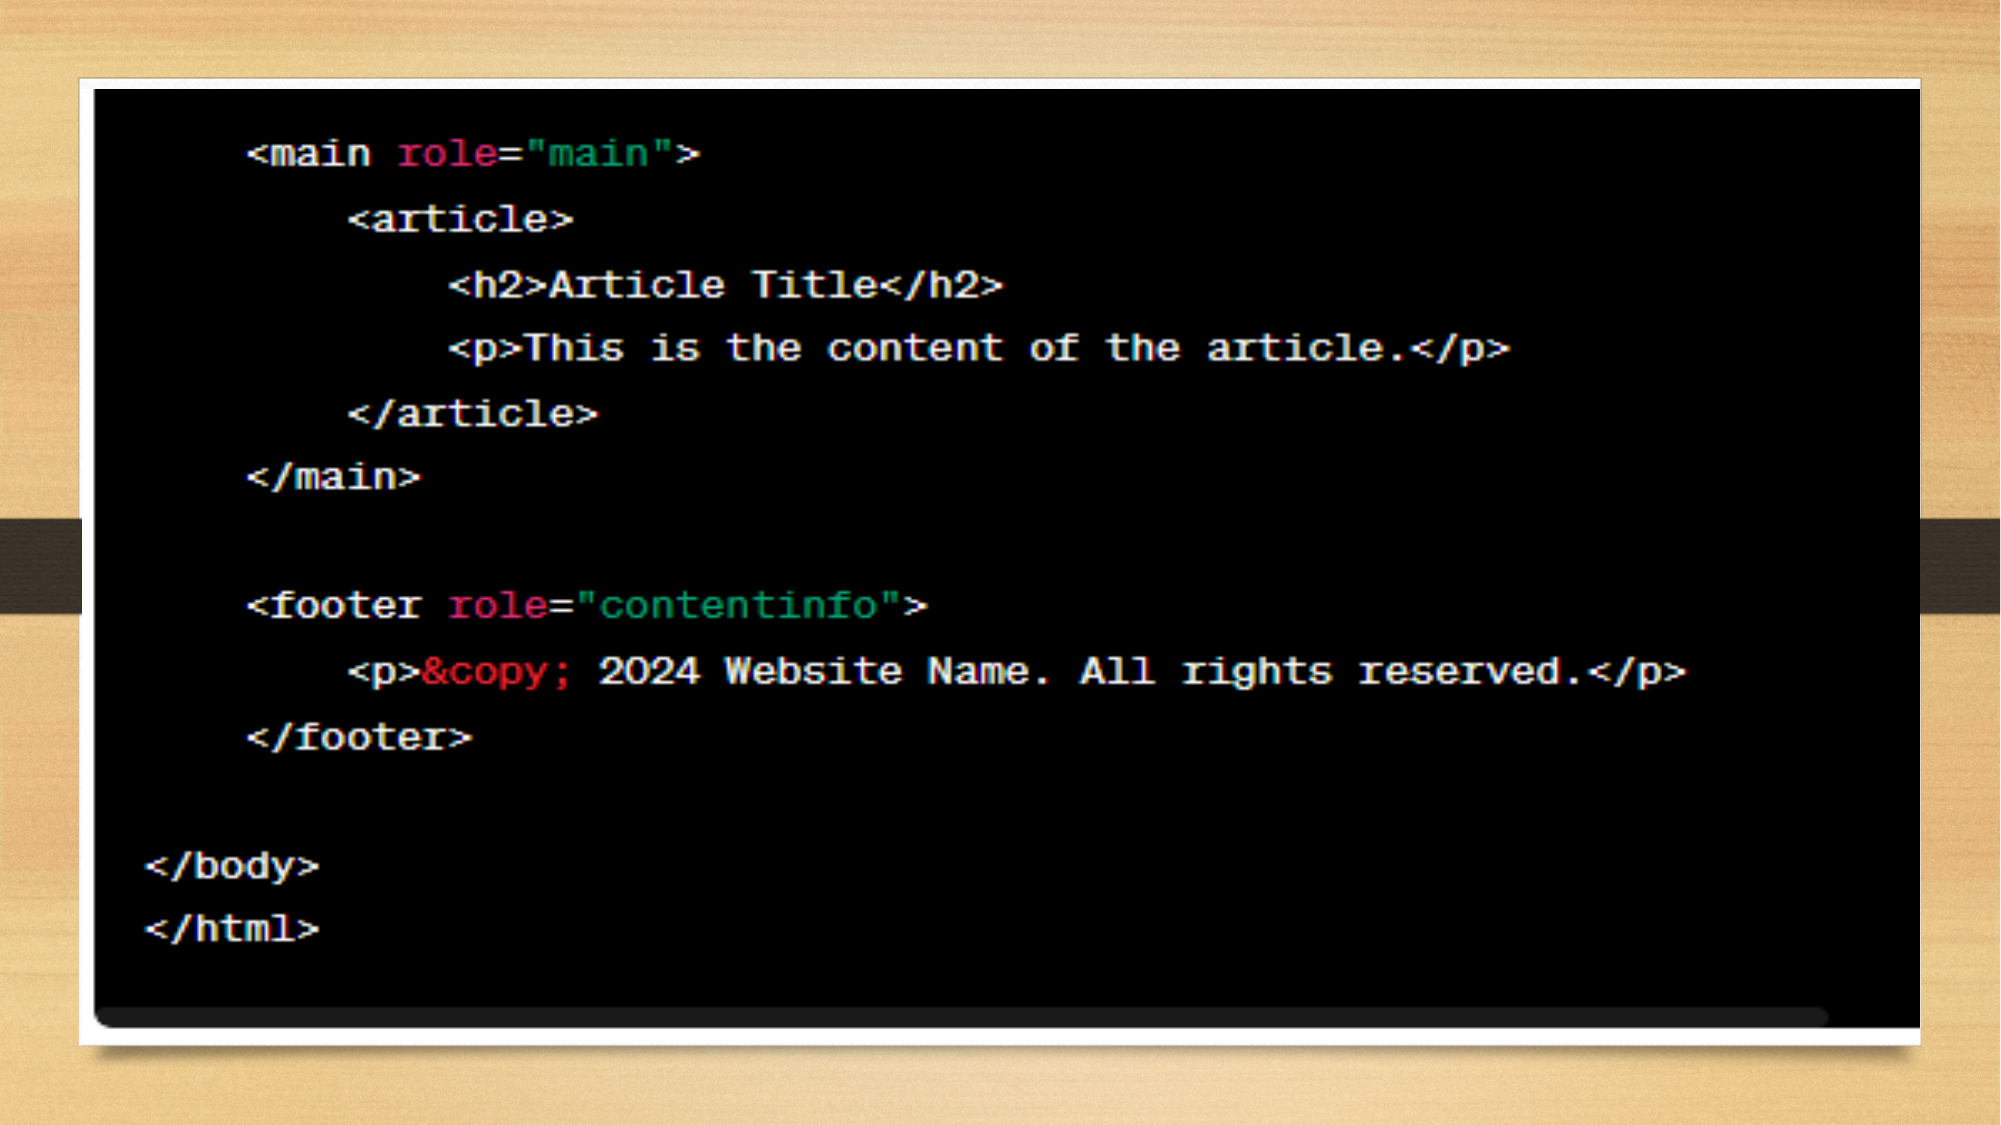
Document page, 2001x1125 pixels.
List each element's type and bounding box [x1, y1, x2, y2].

picture [0, 0, 2001, 1125]
list [82, 89, 1920, 1044]
